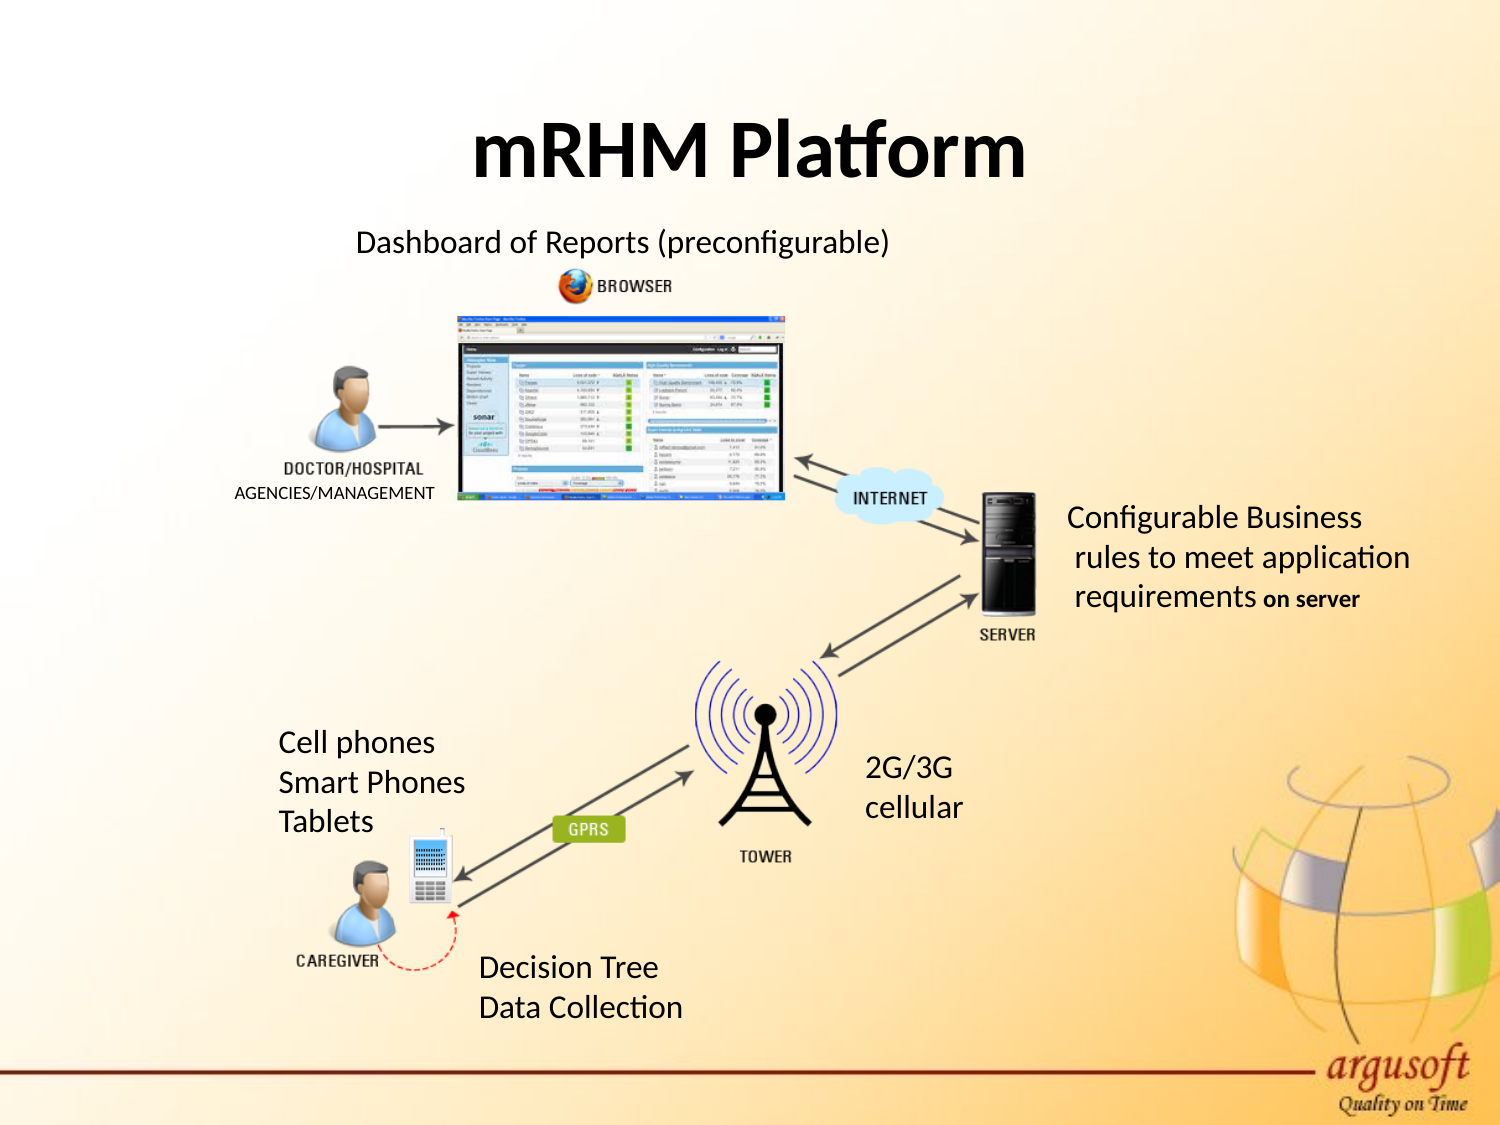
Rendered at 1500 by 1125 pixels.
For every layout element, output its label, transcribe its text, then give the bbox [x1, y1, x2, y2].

text_box Configurable Business rules to meet application requirements on server [1207, 487, 1427, 622]
text_box Dashboard of Reports (preconfigurable) [341, 212, 906, 248]
text_box Decision Tree Data Collection [464, 1002, 699, 1032]
title mRHM Platform [74, 49, 1426, 238]
picture [0, 0, 1500, 1125]
